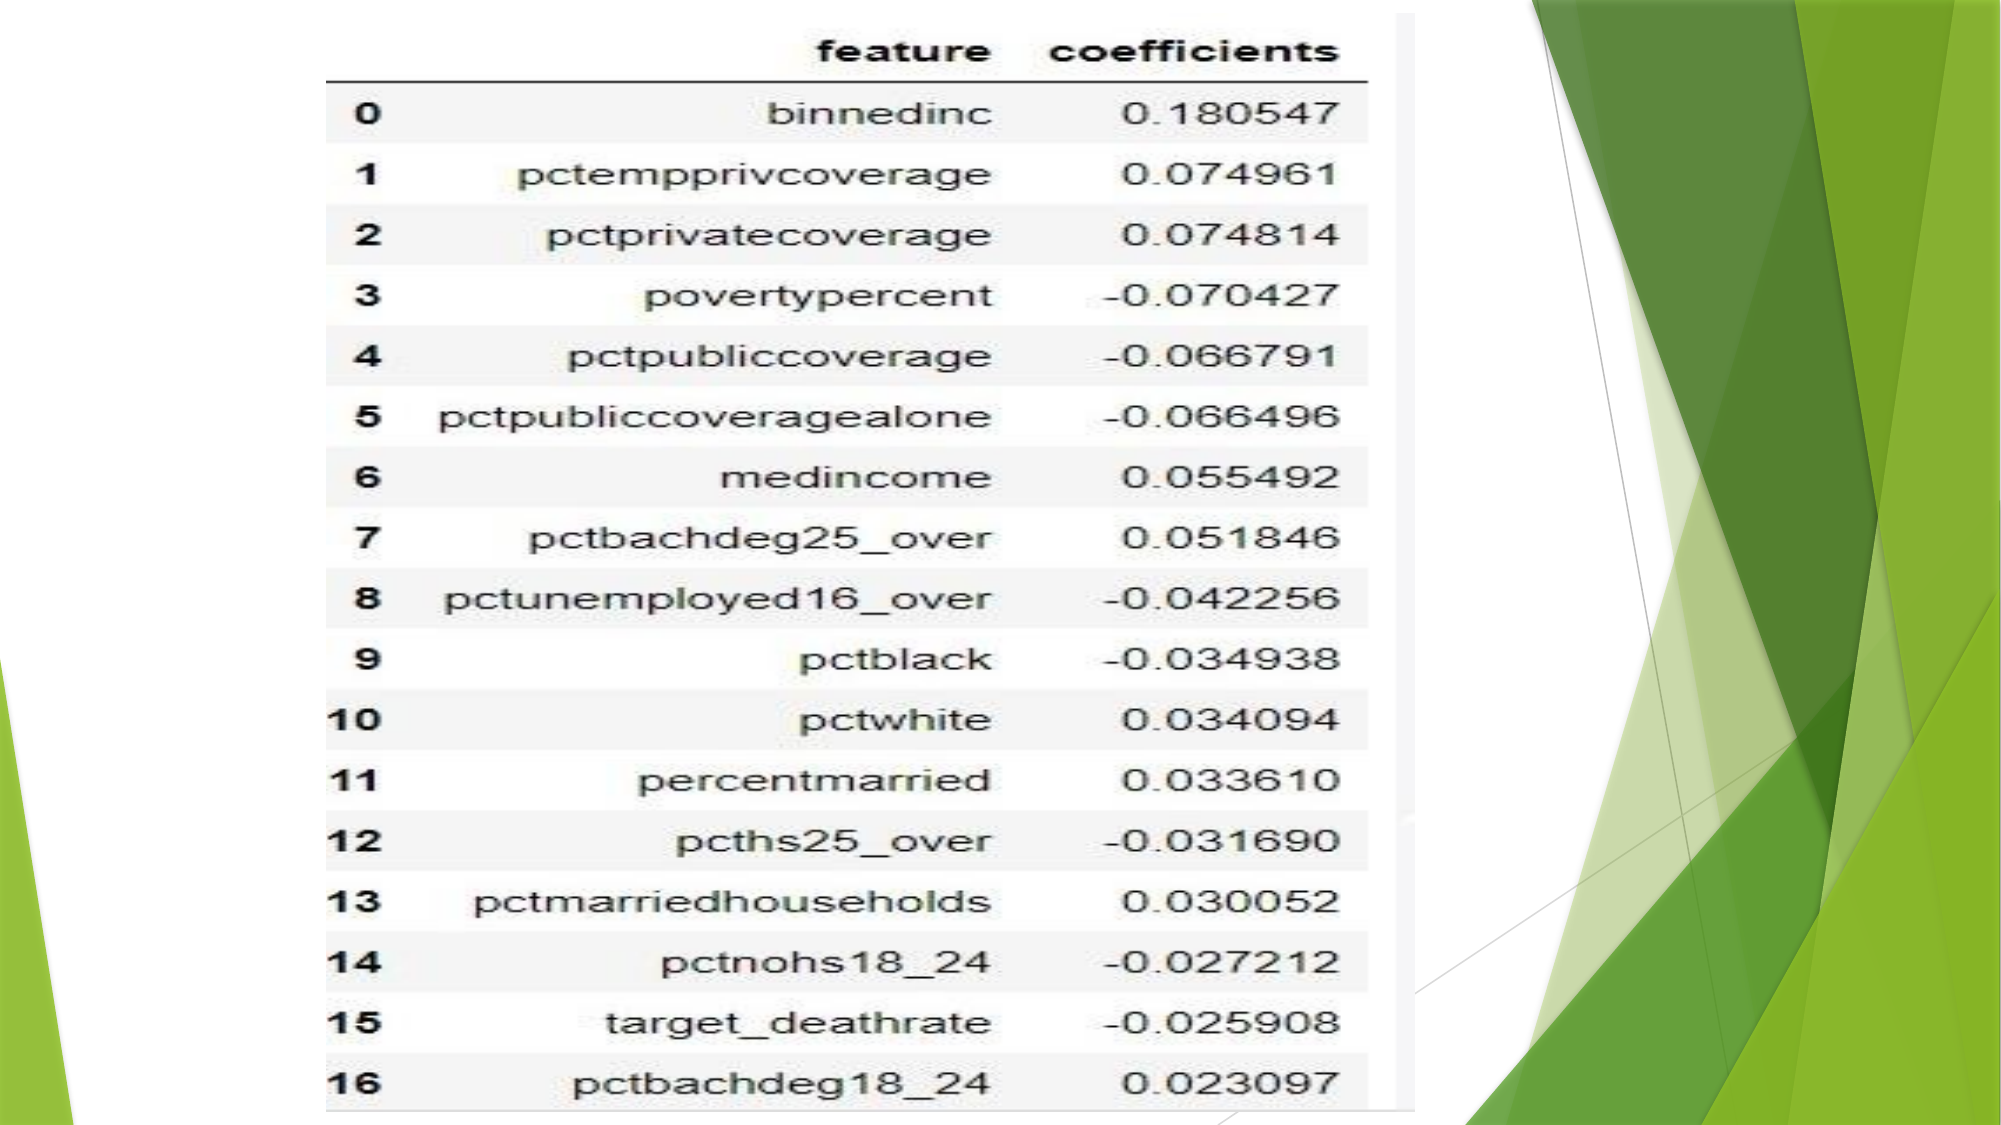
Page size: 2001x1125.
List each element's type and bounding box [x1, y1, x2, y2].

list [325, 12, 1415, 1113]
